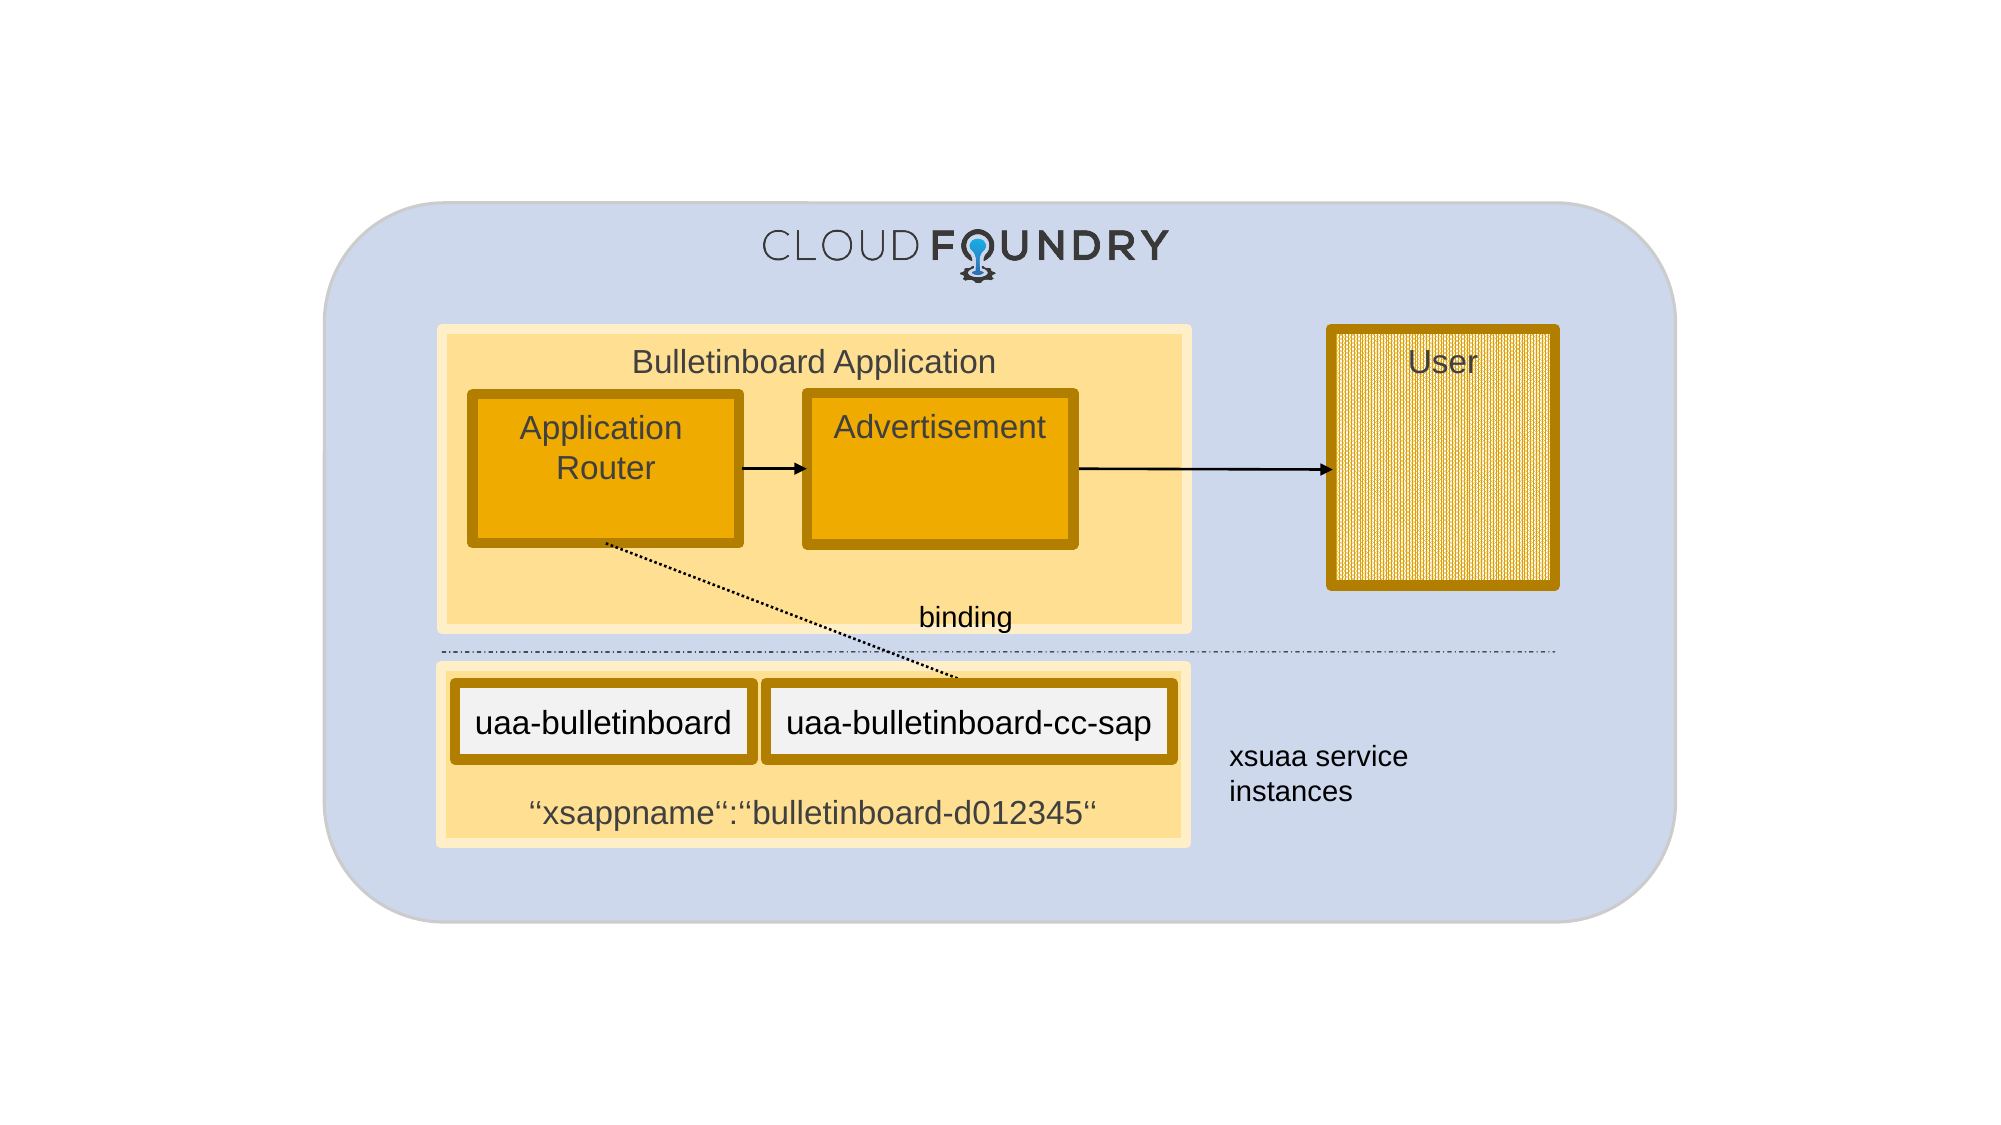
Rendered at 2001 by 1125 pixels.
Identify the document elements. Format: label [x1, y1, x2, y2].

text_box [324, 202, 1676, 923]
